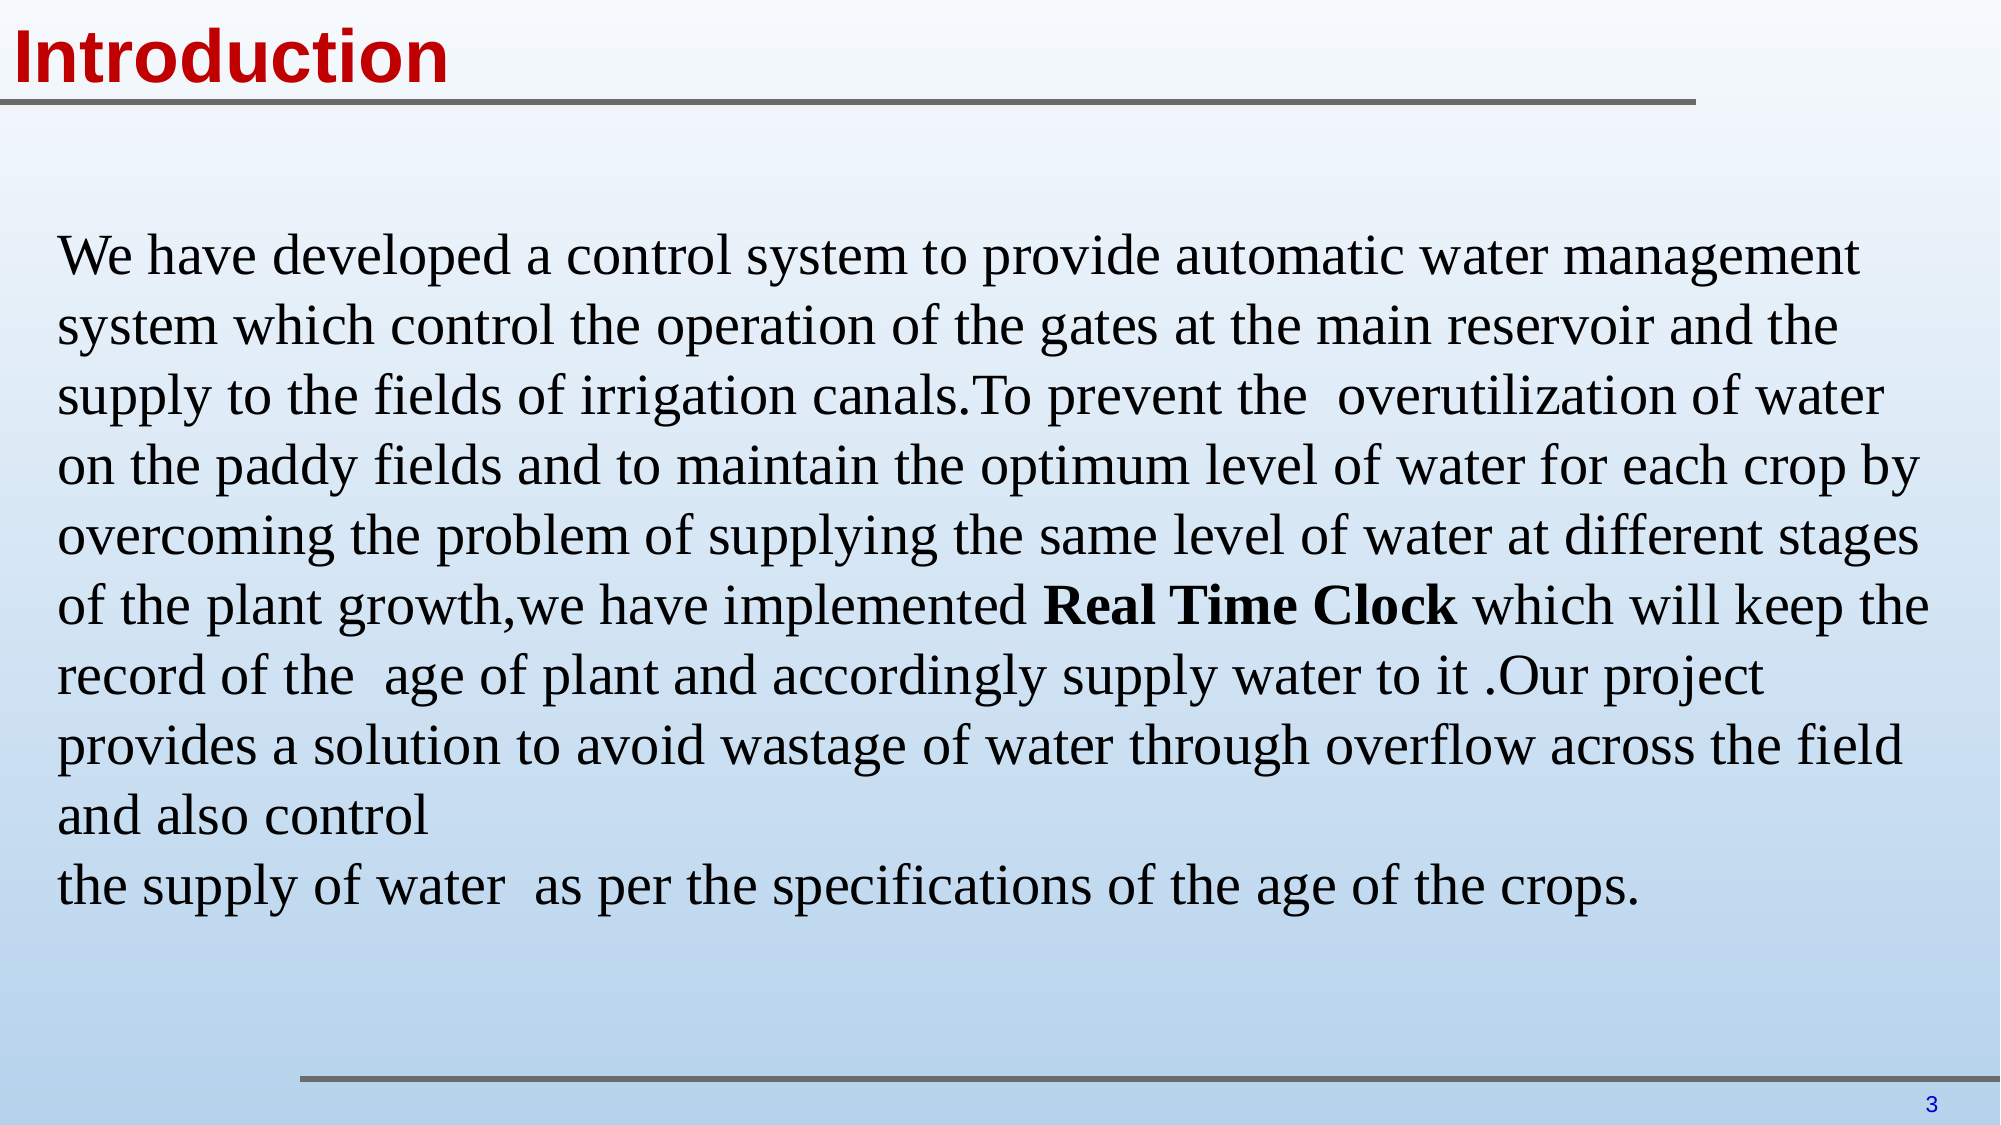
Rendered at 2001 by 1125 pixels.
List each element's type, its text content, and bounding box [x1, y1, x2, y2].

text_box Introduction [0, 0, 1464, 118]
text_box We have developed a control system to provide automatic water management system which control the operation of the gates at the main reservoir and the supply to the fields of irrigation canals.To prevent the overutilization of water on the paddy fields and to maintain the optimum level of water for each crop by overcoming the problem of supplying the same level of water at different stages of the plant growth,we have implemented Real Time Clock which will keep the record of the age of plant and accordingly supply water to it .Our project provides a solution to avoid wastage of water through overflow across the field and also control the supply of water as per the specifications of the age of the crops. [42, 208, 1949, 924]
